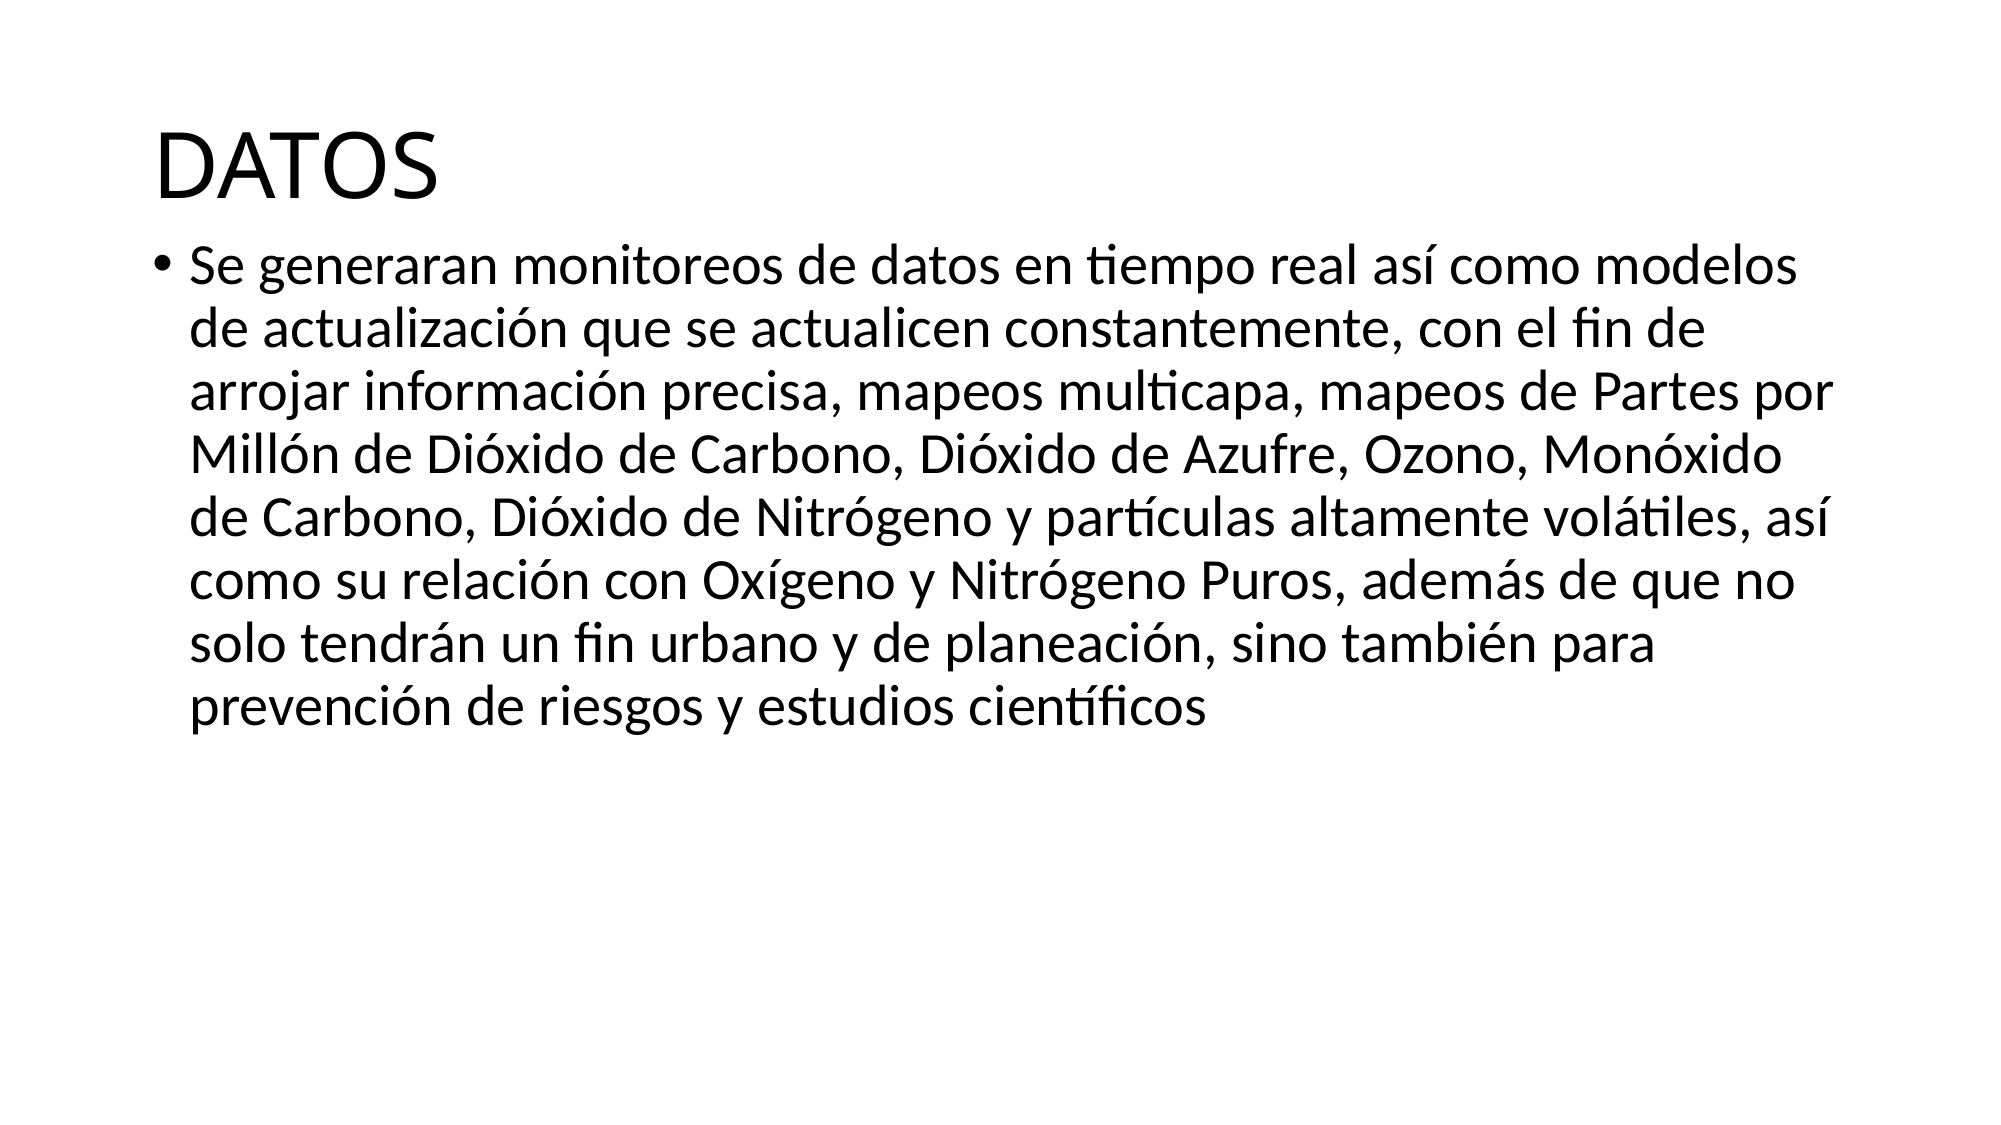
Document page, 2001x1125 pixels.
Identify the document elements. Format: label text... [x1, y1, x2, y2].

list Se generaran monitoreos de datos en tiempo real así como modelos de actualización que se actualicen constantemente, con el fin de arrojar información precisa, mapeos multicapa, mapeos de Partes por Millón de Dióxido de Carbono, Dióxido de Azufre, Ozono, Monóxido de Carbono, Dióxido de Nitrógeno y partículas altamente volátiles, así como su relación con Oxígeno y Nitrógeno Puros, además de que no solo tendrán un fin urbano y de planeación, sino también para prevención de riesgos y estudios científicos [137, 226, 1863, 763]
title DATOS [137, 59, 1863, 226]
